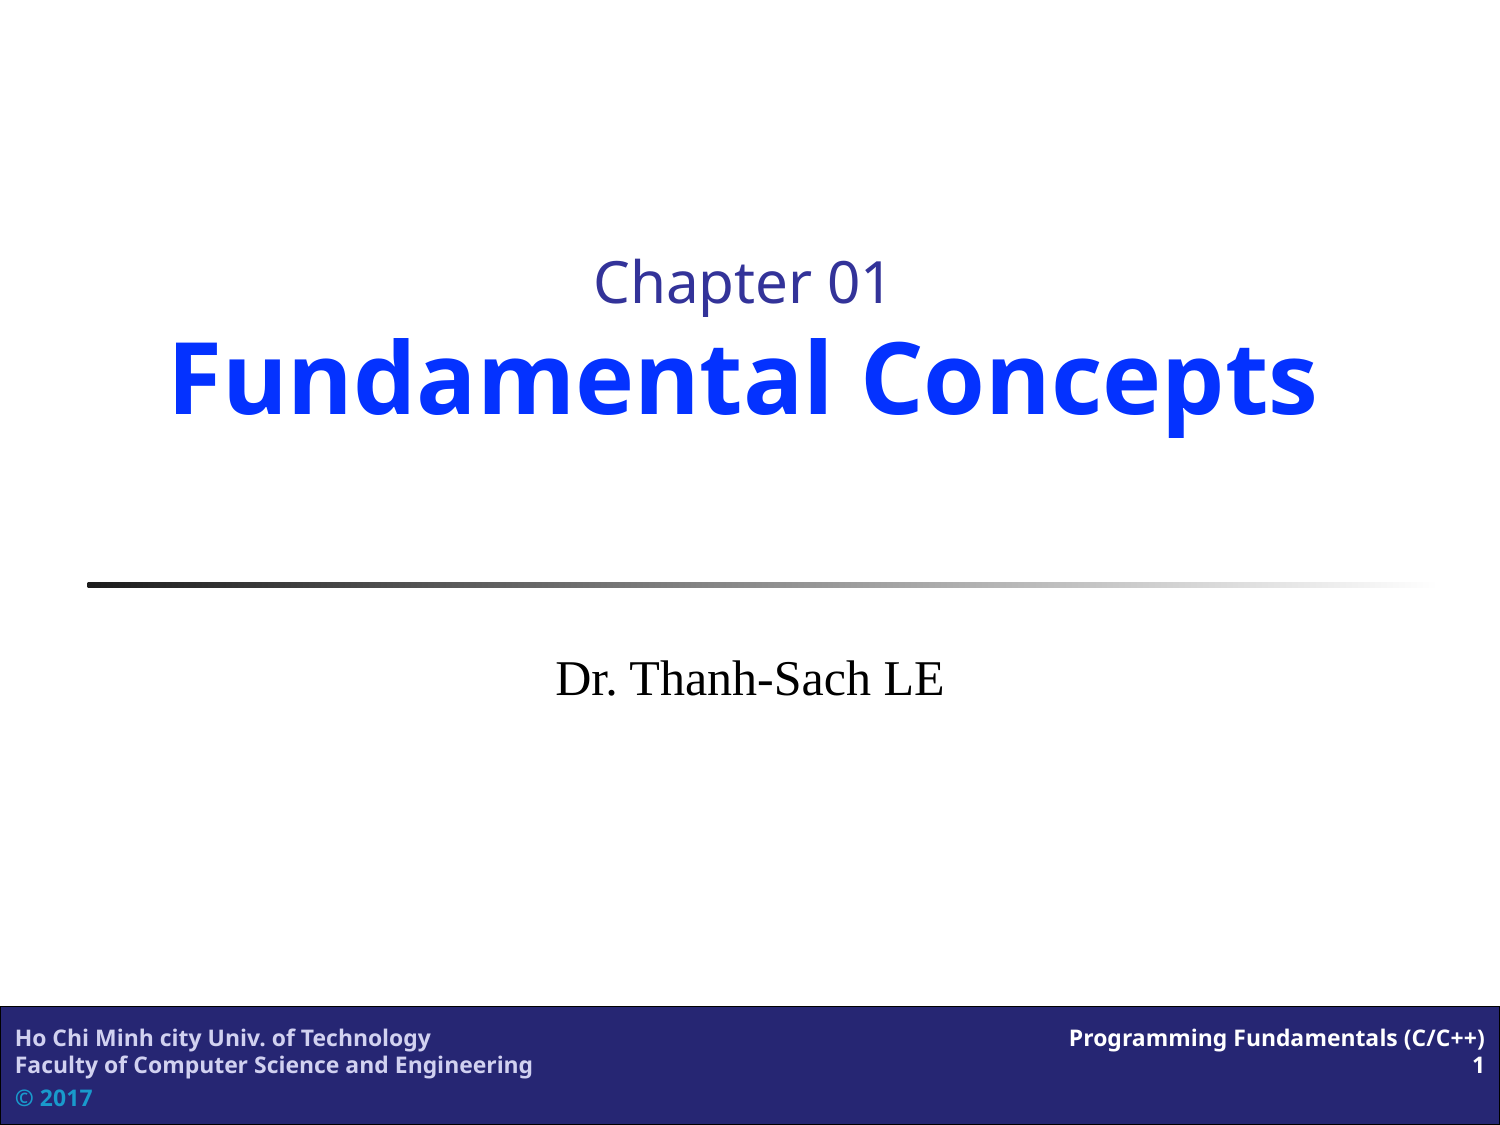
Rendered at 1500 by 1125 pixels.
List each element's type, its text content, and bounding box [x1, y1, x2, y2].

title Chapter 01 Fundamental Concepts [62, 99, 1425, 513]
subtitle Dr. Thanh-Sach LE [225, 637, 1275, 925]
